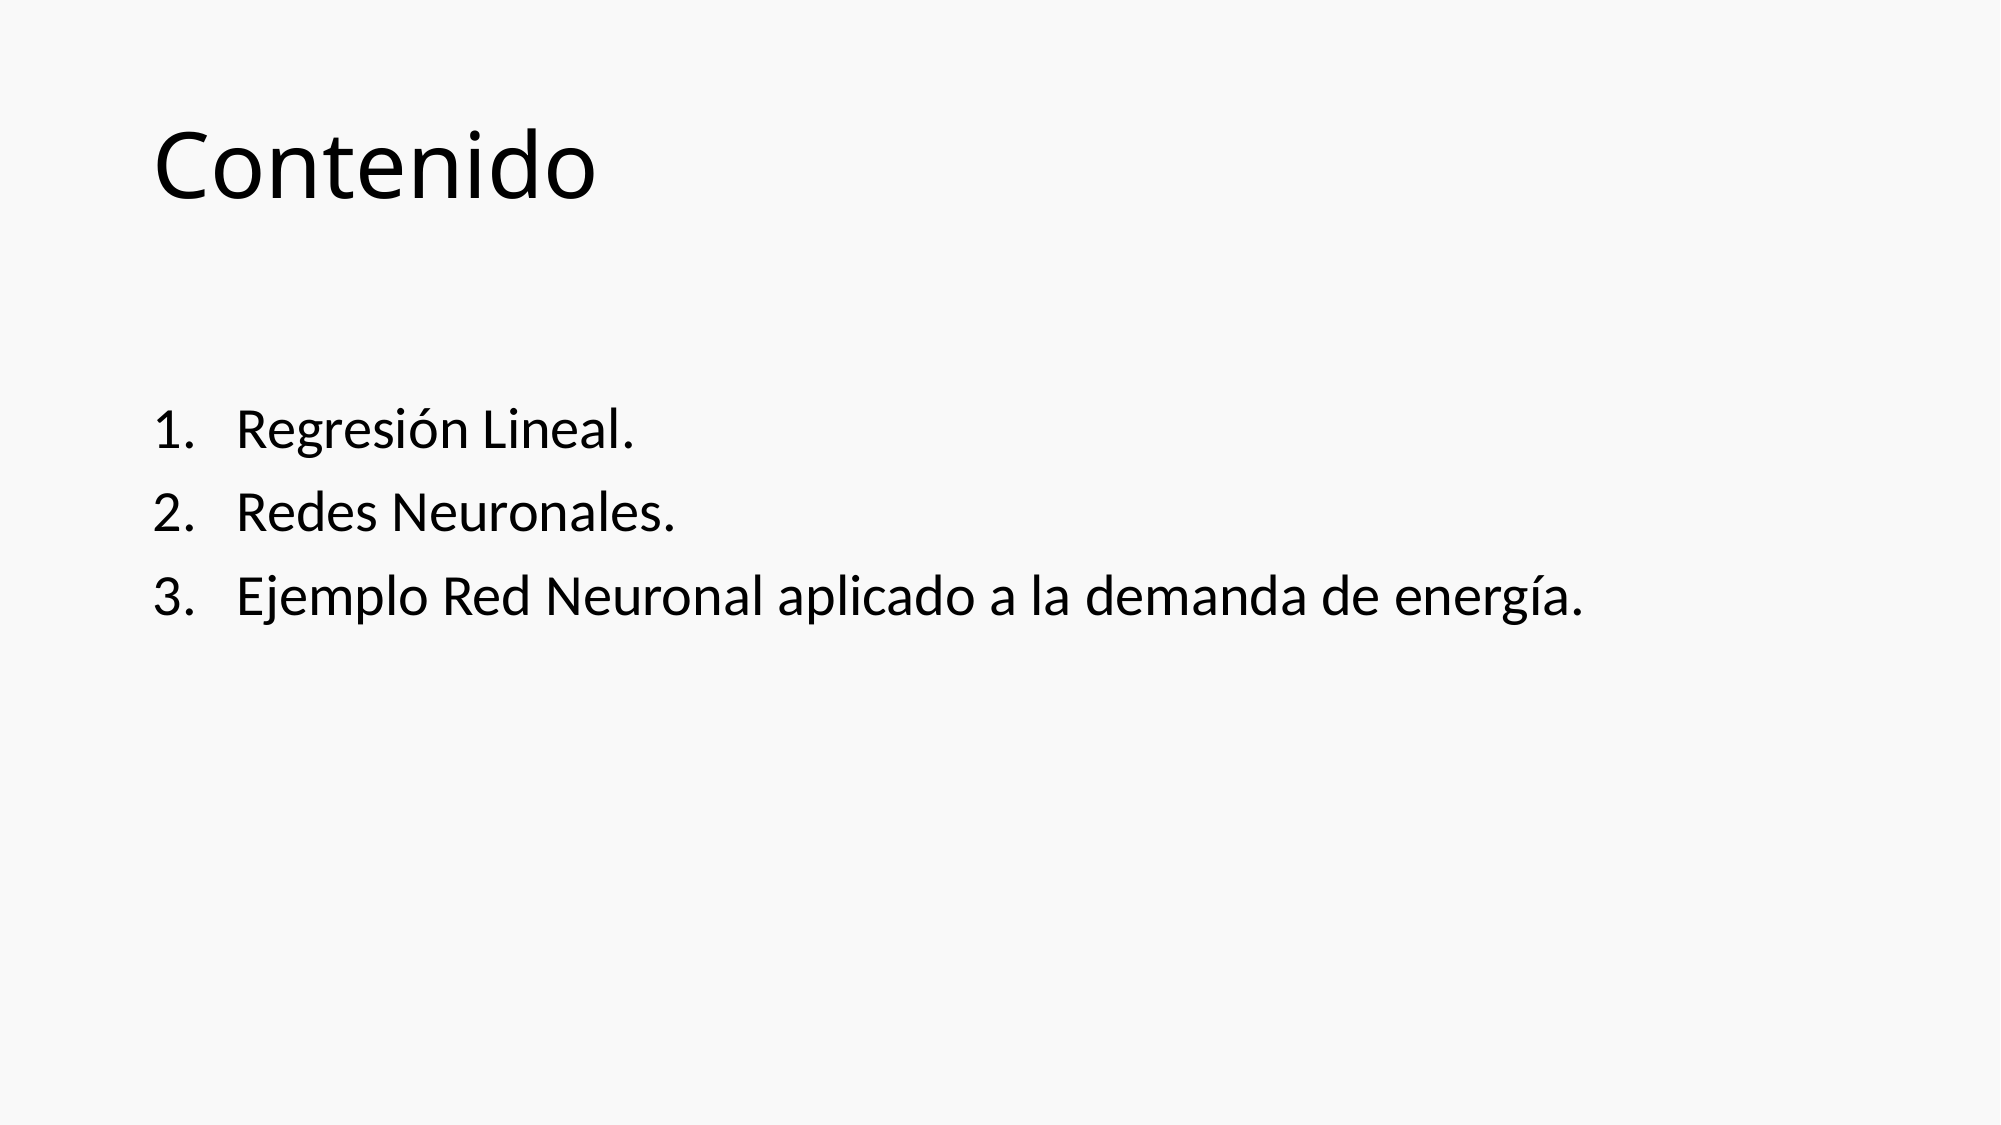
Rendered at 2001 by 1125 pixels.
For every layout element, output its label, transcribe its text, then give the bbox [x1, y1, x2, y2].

list Regresión Lineal. Redes Neuronales. Ejemplo Red Neuronal aplicado a la demanda de energía. [137, 299, 1863, 1014]
title Contenido [137, 59, 1863, 278]
